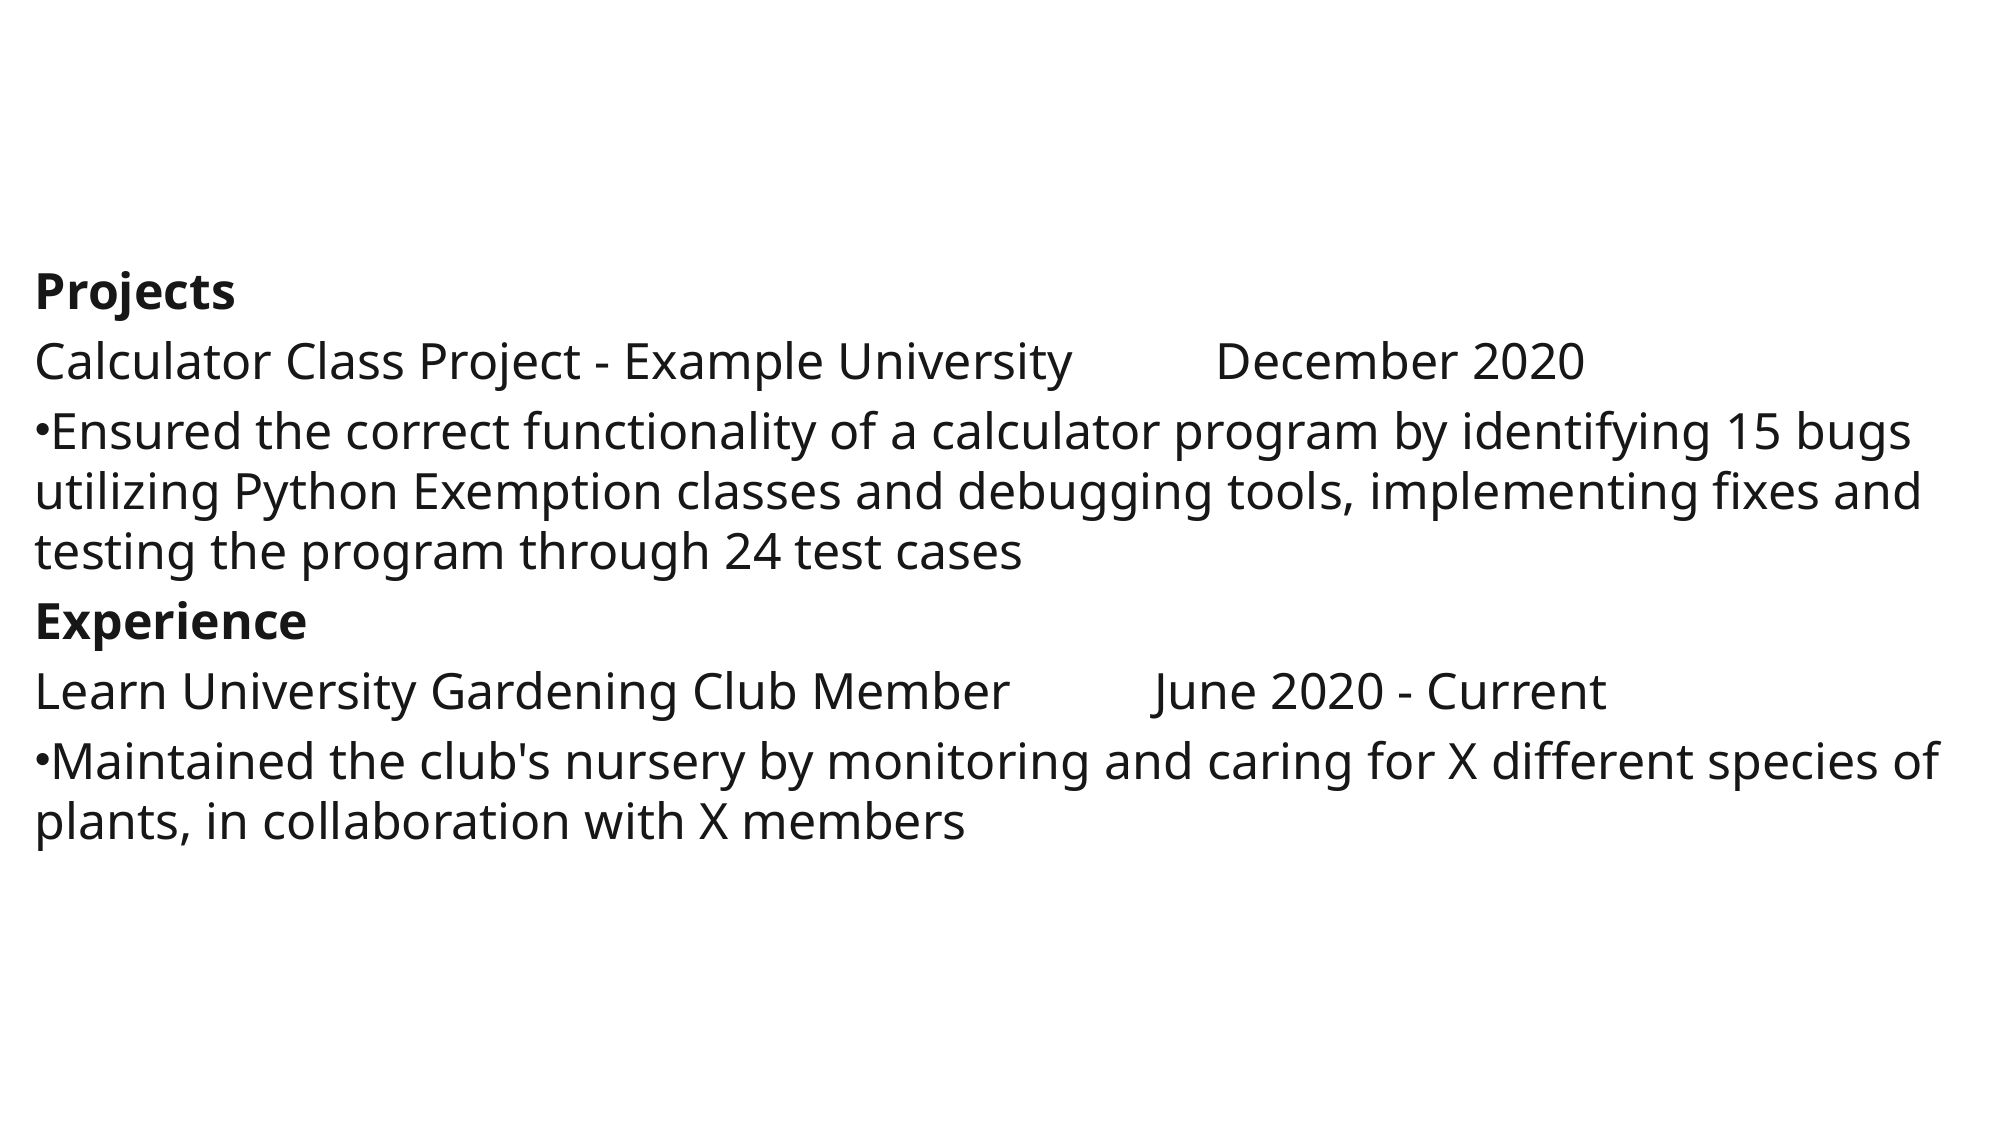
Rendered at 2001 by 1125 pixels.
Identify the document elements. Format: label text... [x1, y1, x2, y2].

list Projects Calculator Class Project - Example University December 2020 Ensured the correct functionality of a calculator program by identifying 15 bugs utilizing Python Exemption classes and debugging tools, implementing fixes and testing the program through 24 test cases Experience Learn University Gardening Club Member June 2020 - Current Maintained the club's nursery by monitoring and caring for X different species of plants, in collaboration with X members [34, 259, 1966, 866]
